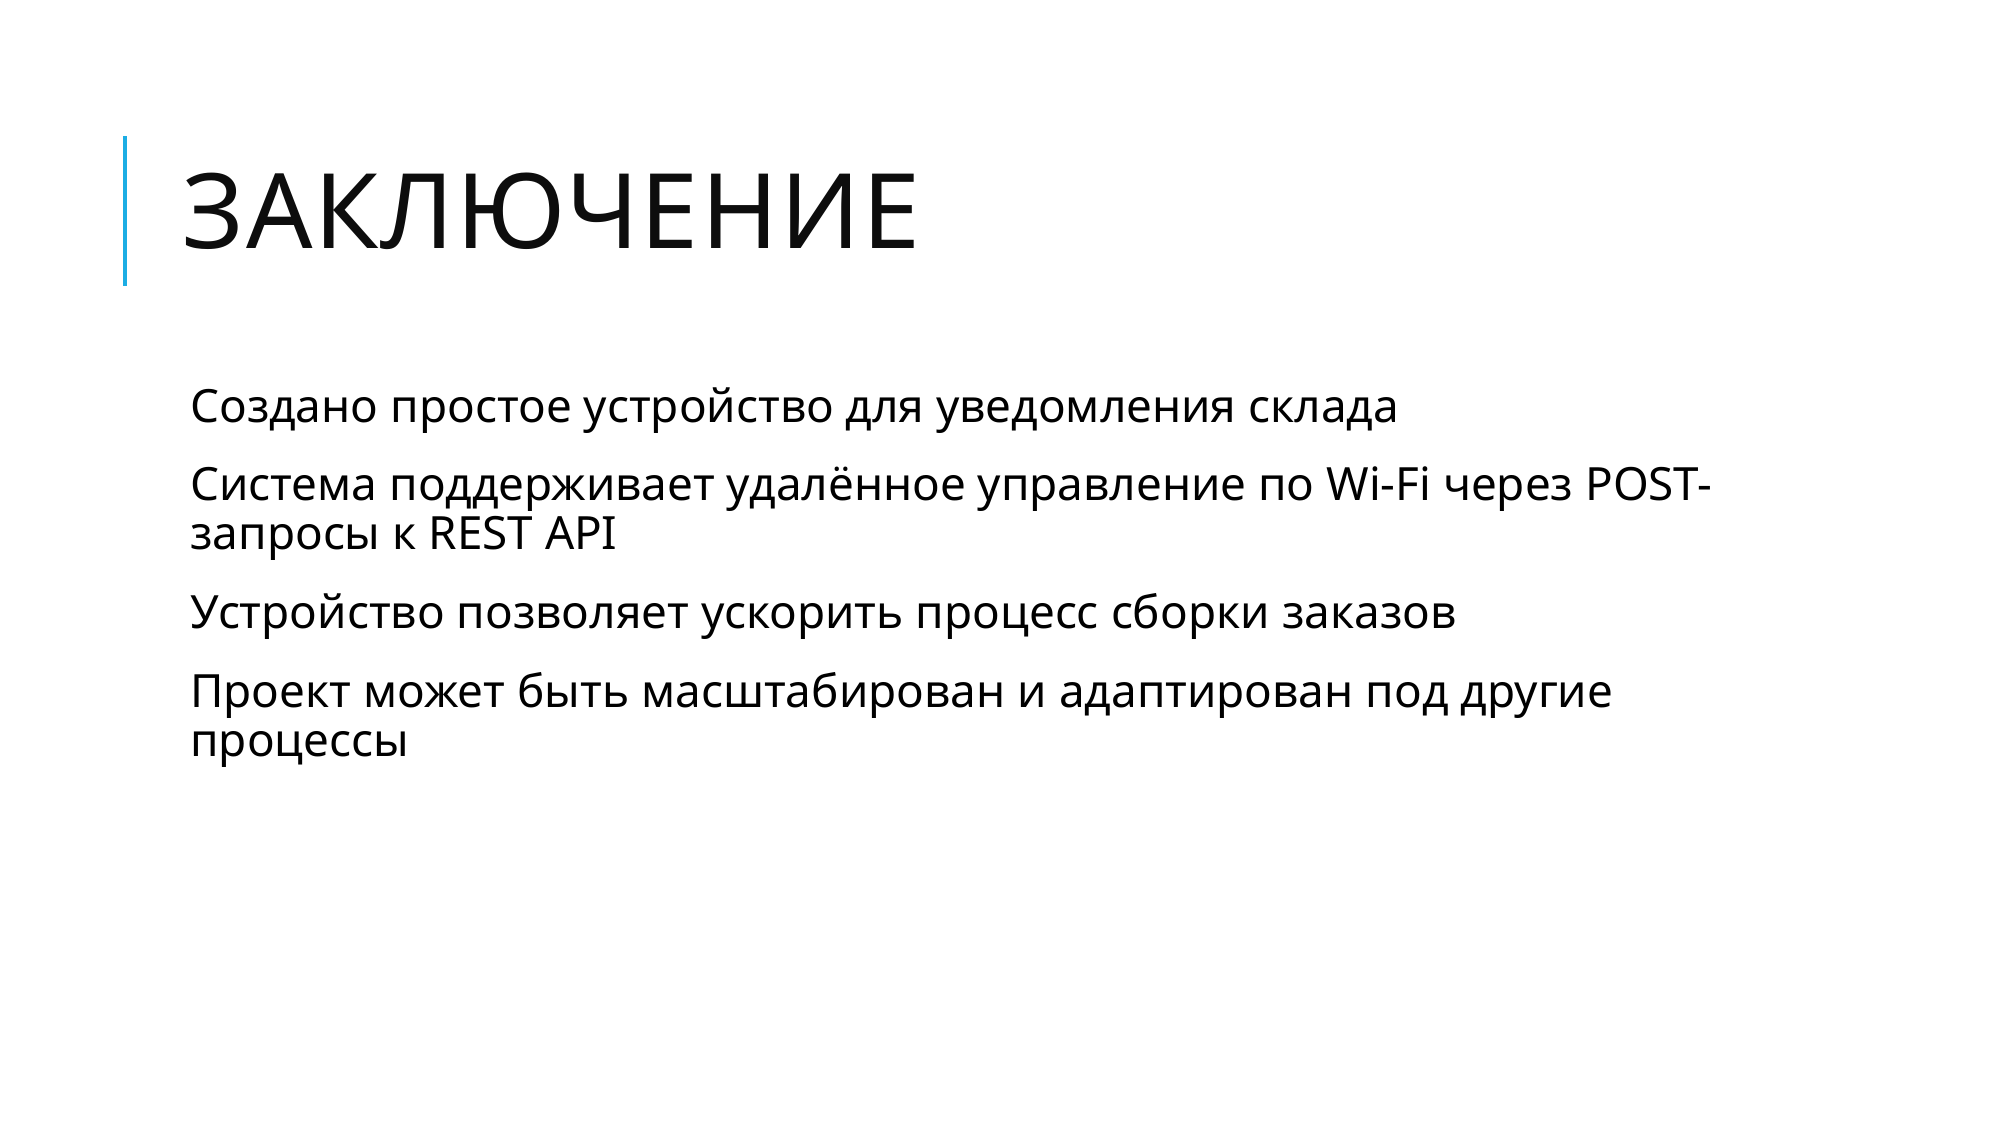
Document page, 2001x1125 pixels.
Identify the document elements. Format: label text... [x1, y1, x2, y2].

list Создано простое устройство для уведомления склада Система поддерживает удалённое управление по Wi-Fi через POST-запросы к REST API Устройство позволяет ускорить процесс сборки заказов Проект может быть масштабирован и адаптирован под другие процессы [168, 375, 1763, 1035]
title Заключение [168, 96, 1763, 342]
